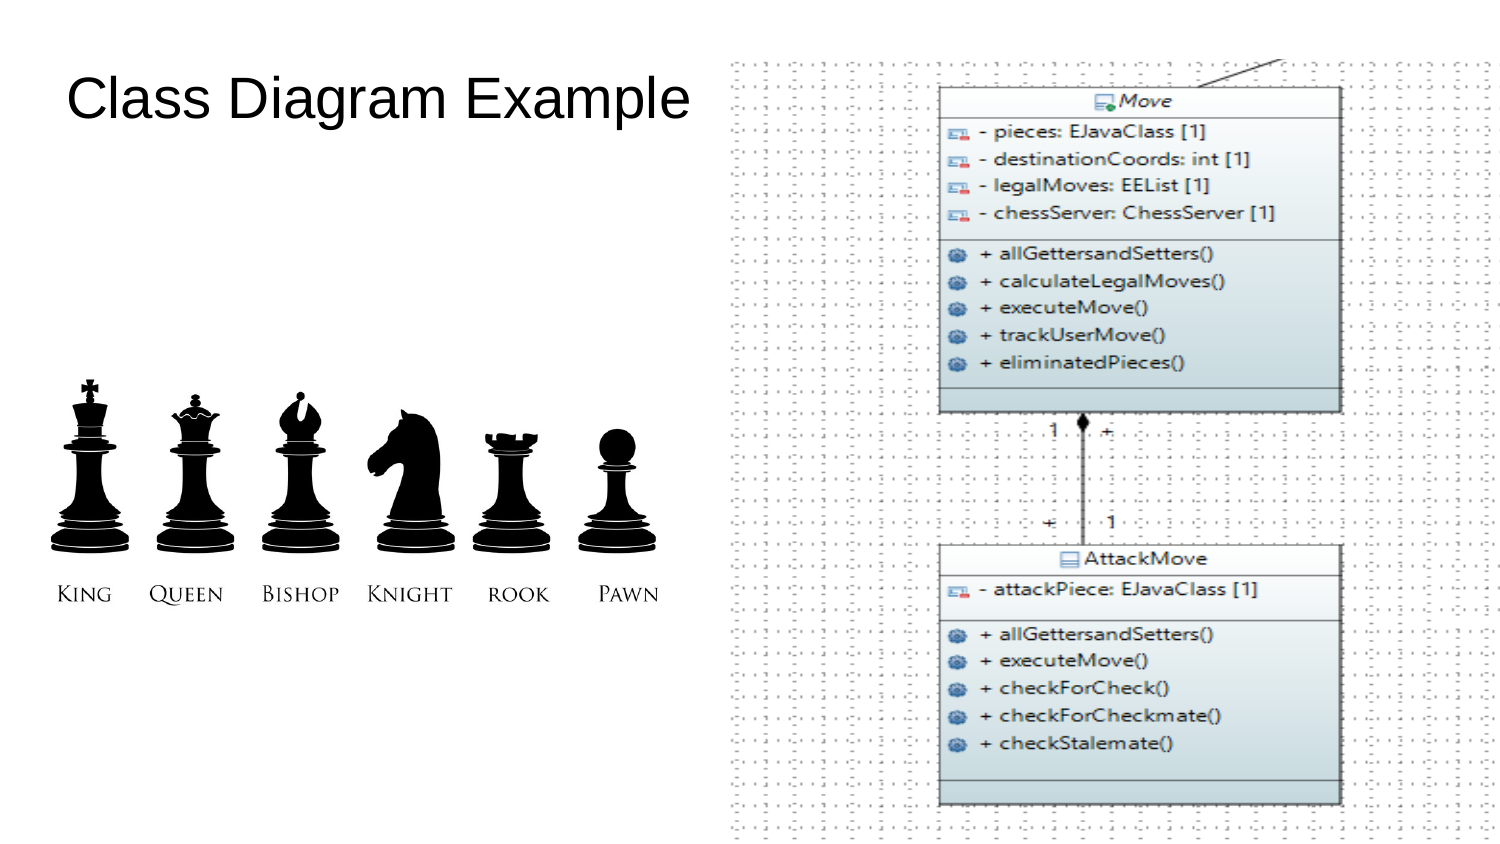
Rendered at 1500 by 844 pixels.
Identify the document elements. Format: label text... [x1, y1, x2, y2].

picture [726, 59, 1500, 844]
picture [50, 332, 659, 647]
title Class Diagram Example [51, 45, 1449, 140]
